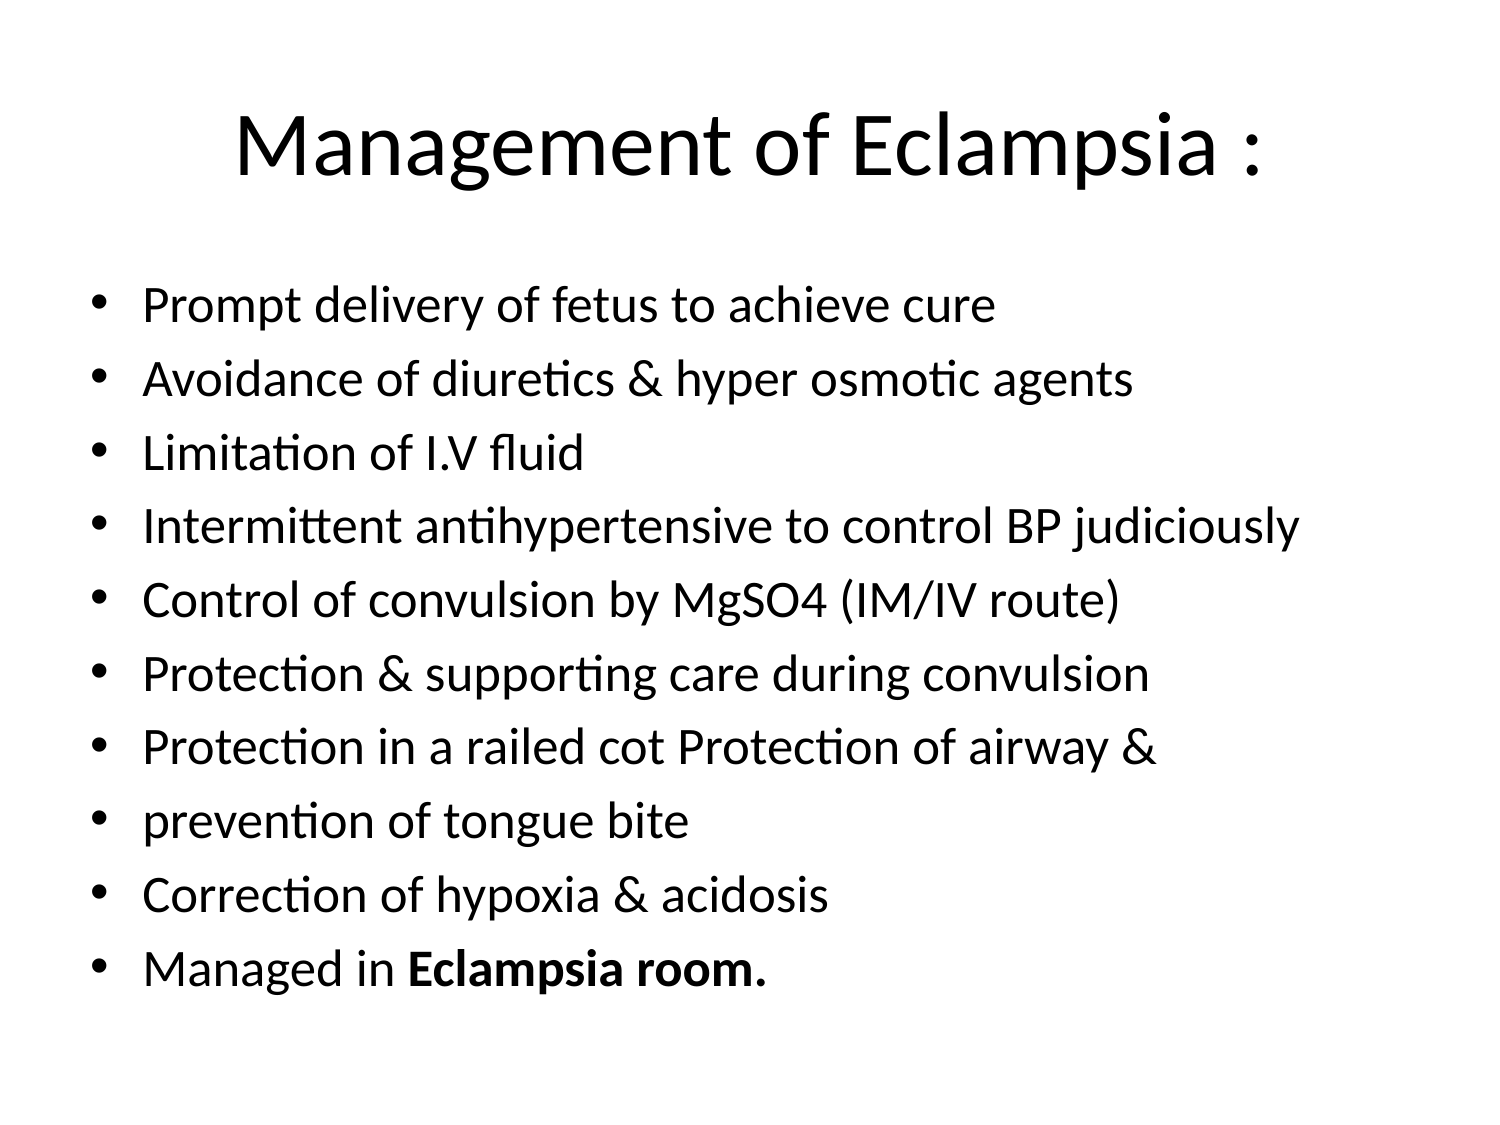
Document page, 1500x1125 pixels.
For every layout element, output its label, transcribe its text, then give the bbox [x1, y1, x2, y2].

list Prompt delivery of fetus to achieve cure Avoidance of diuretics & hyper osmotic agents Limitation of I.V fluid Intermittent antihypertensive to control BP judiciously Control of convulsion by MgSO4 (IM/IV route) Protection & supporting care during convulsion Protection in a railed cot Protection of airway & prevention of tongue bite Correction of hypoxia & acidosis Managed in Eclampsia room. [75, 262, 1425, 1005]
title Management of Eclampsia : [75, 45, 1425, 233]
